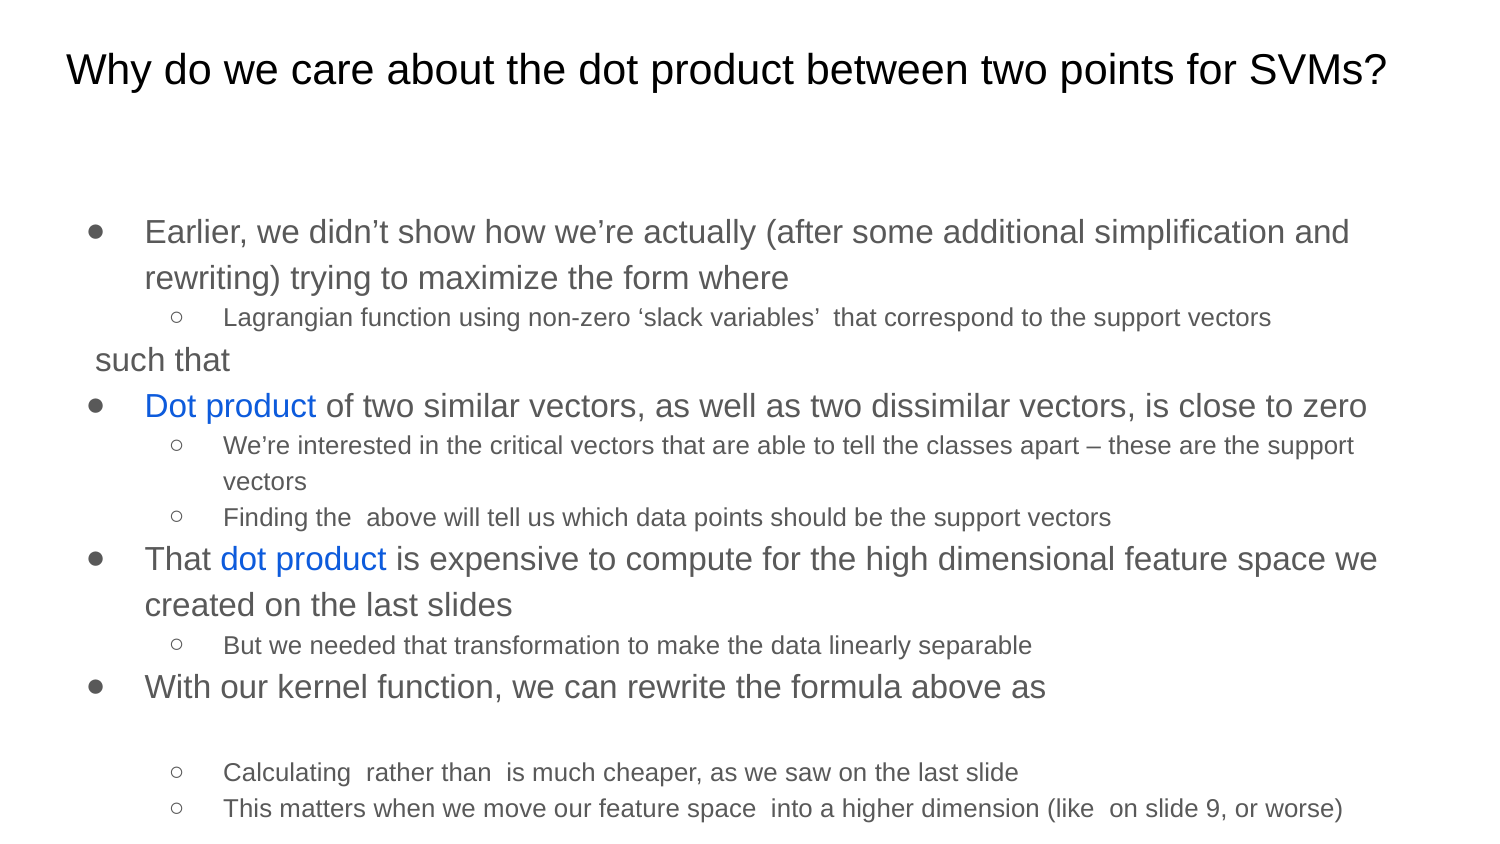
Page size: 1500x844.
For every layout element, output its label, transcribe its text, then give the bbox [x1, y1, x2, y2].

title Why do we care about the dot product between two points for SVMs? [51, 26, 1449, 121]
